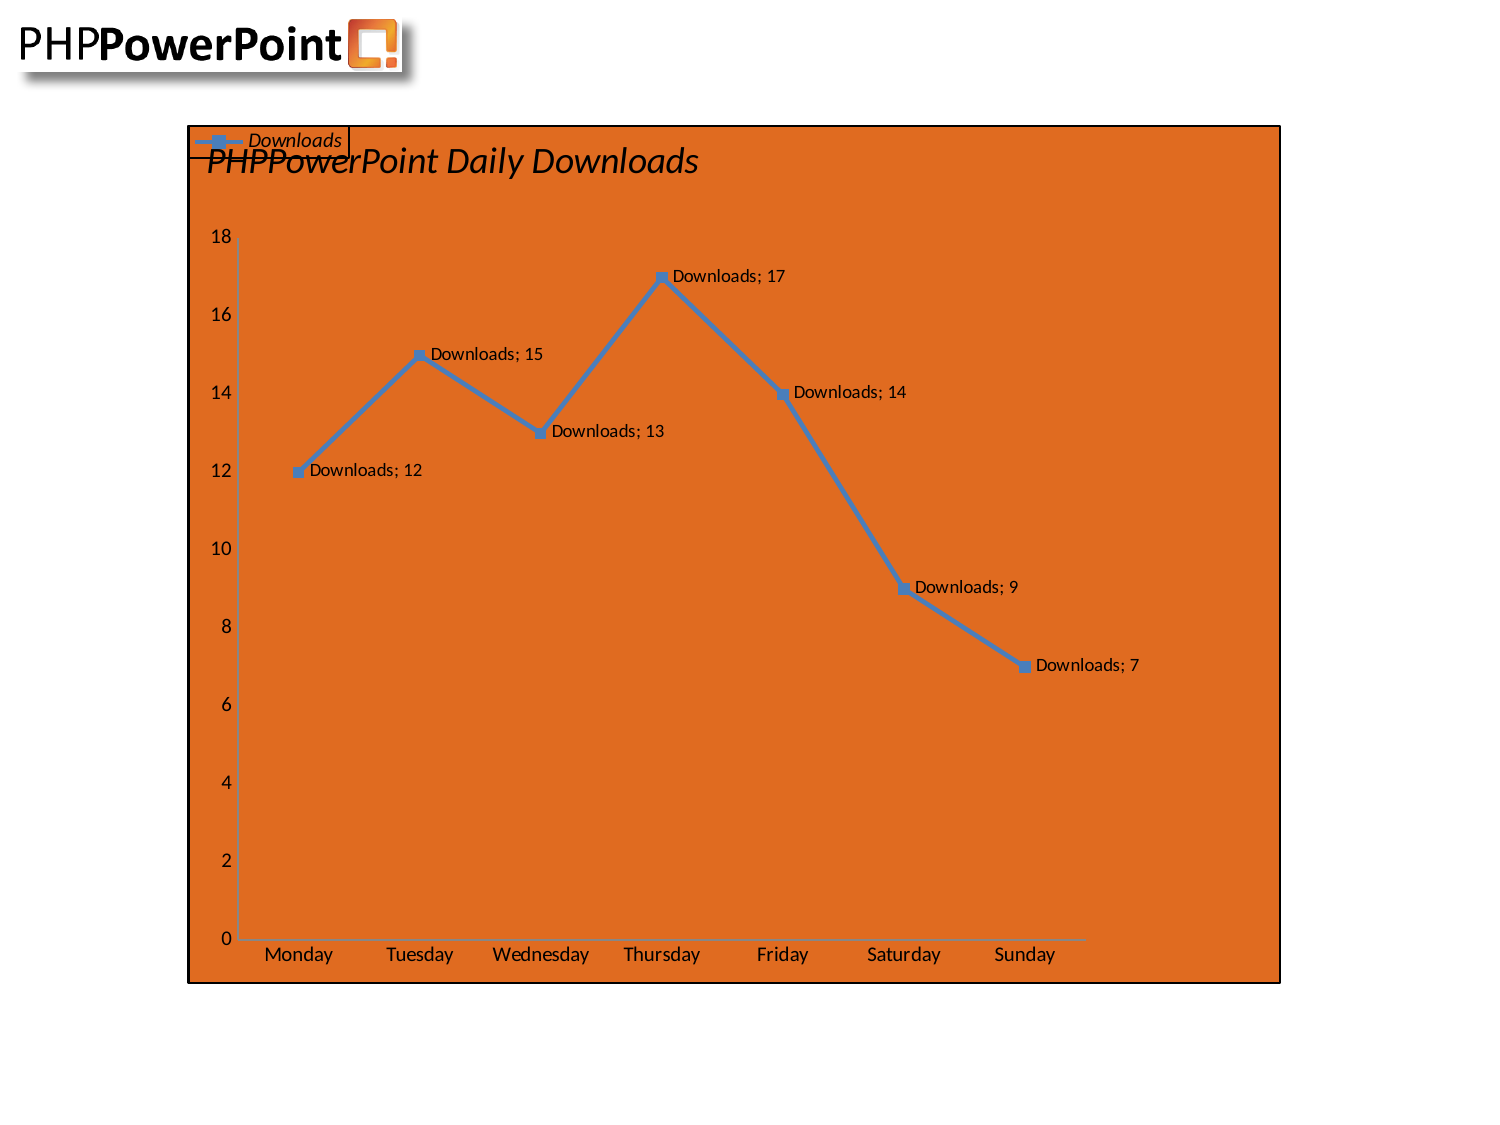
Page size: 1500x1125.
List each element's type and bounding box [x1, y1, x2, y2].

chart [187, 124, 1282, 985]
picture [15, 15, 402, 73]
